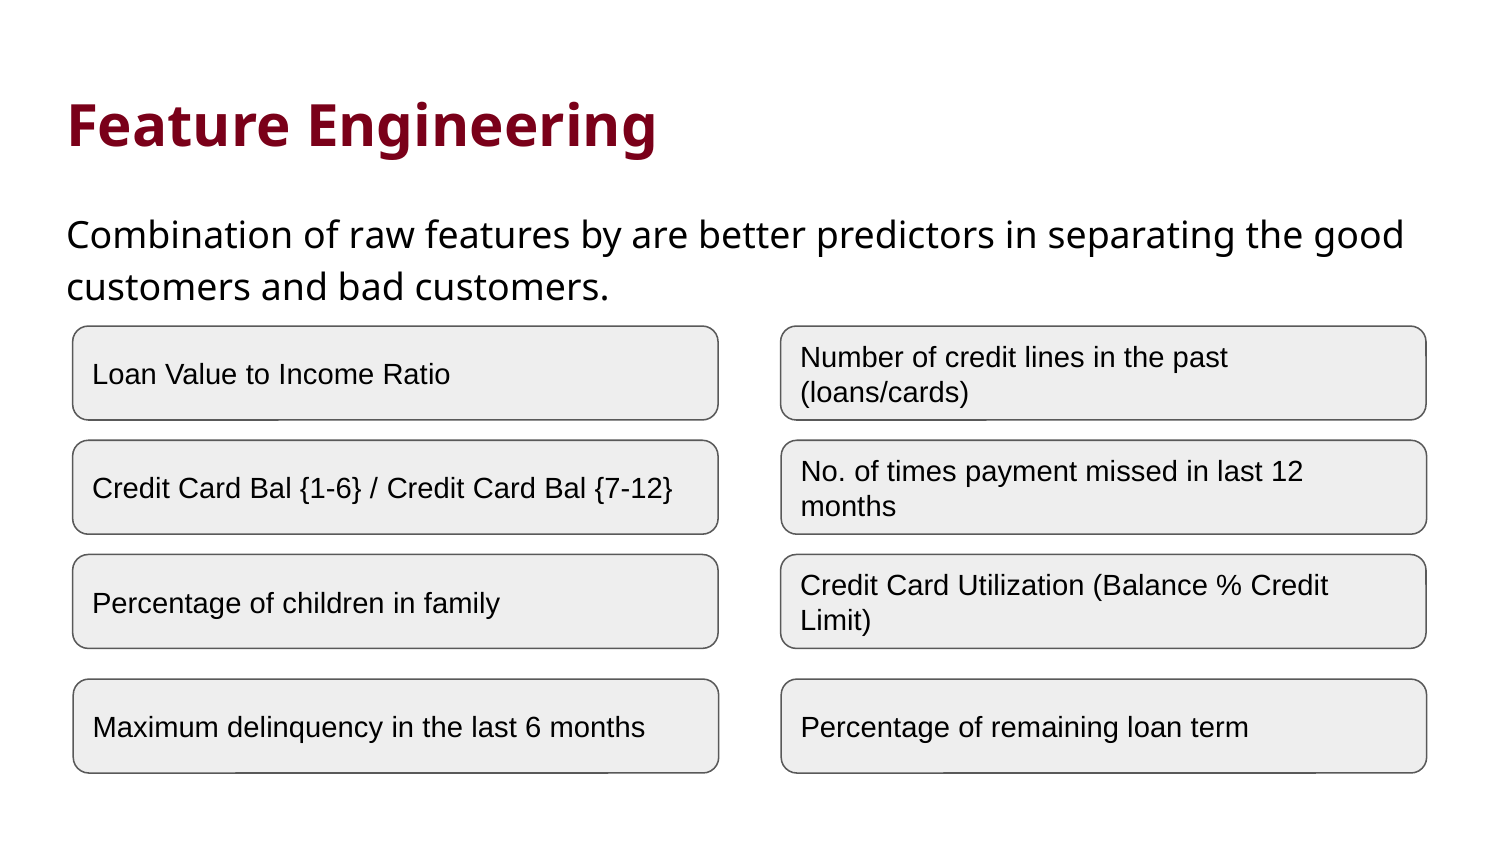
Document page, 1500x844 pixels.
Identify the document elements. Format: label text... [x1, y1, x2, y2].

text_box Percentage of children in family [72, 554, 719, 649]
text_box Number of credit lines in the past (loans/cards) [780, 326, 1427, 421]
text_box Maximum delinquency in the last 6 months [73, 679, 719, 774]
list Combination of raw features by are better predictors in separating the good customers and bad customers. [51, 189, 1449, 816]
text_box Credit Card Bal {1-6} / Credit Card Bal {7-12} [72, 440, 719, 535]
text_box Credit Card Utilization (Balance % Credit Limit) [780, 554, 1427, 649]
text_box Percentage of remaining loan term [781, 679, 1427, 774]
title Feature Engineering [51, 72, 1449, 167]
text_box No. of times payment missed in last 12 months [781, 440, 1427, 535]
text_box Loan Value to Income Ratio [72, 326, 719, 421]
